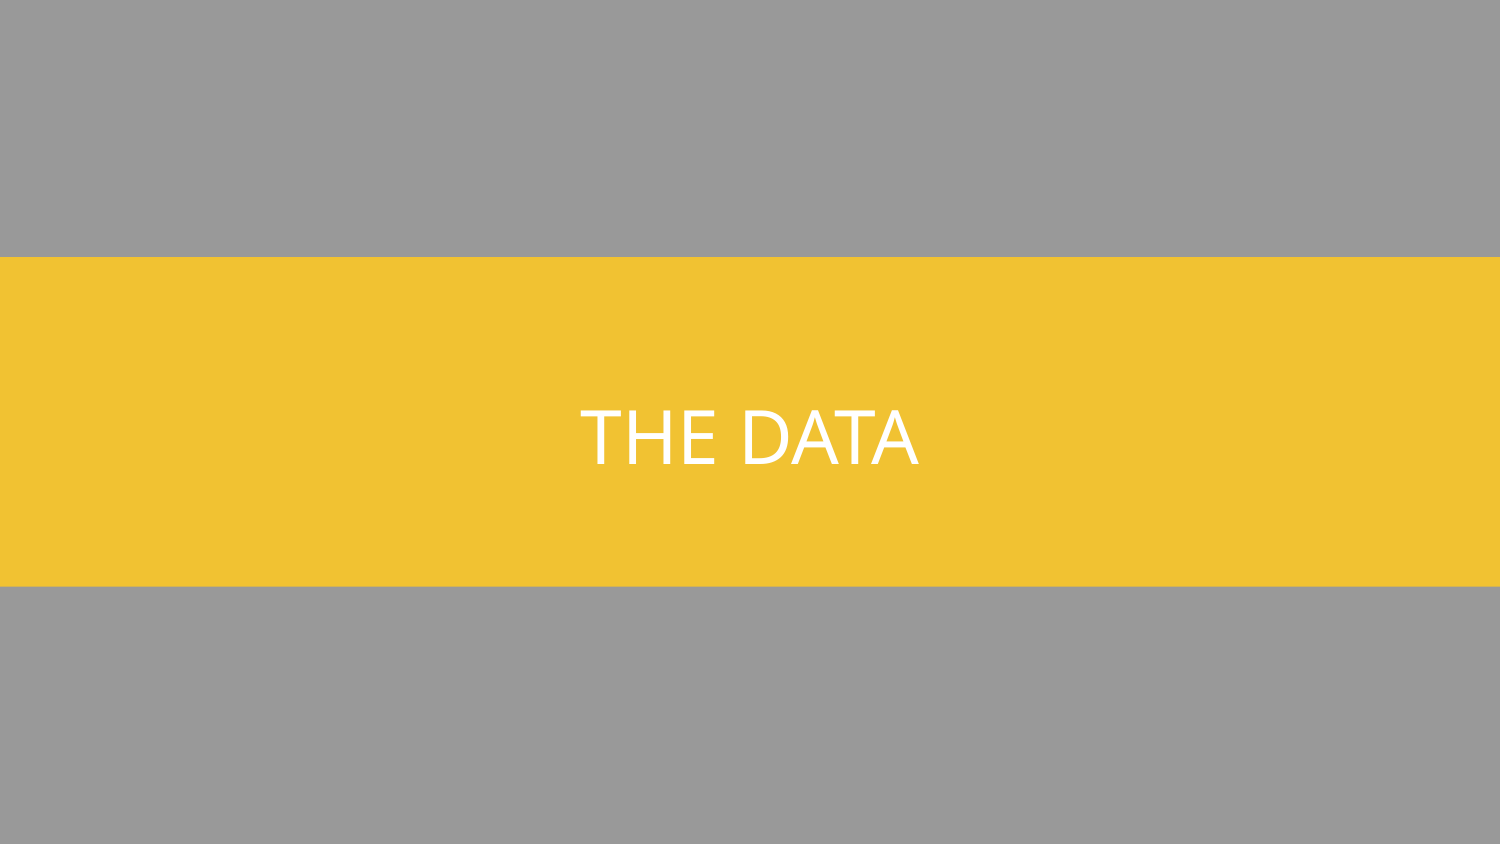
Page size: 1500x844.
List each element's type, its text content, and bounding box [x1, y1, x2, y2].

title THE DATA [70, 309, 1430, 559]
